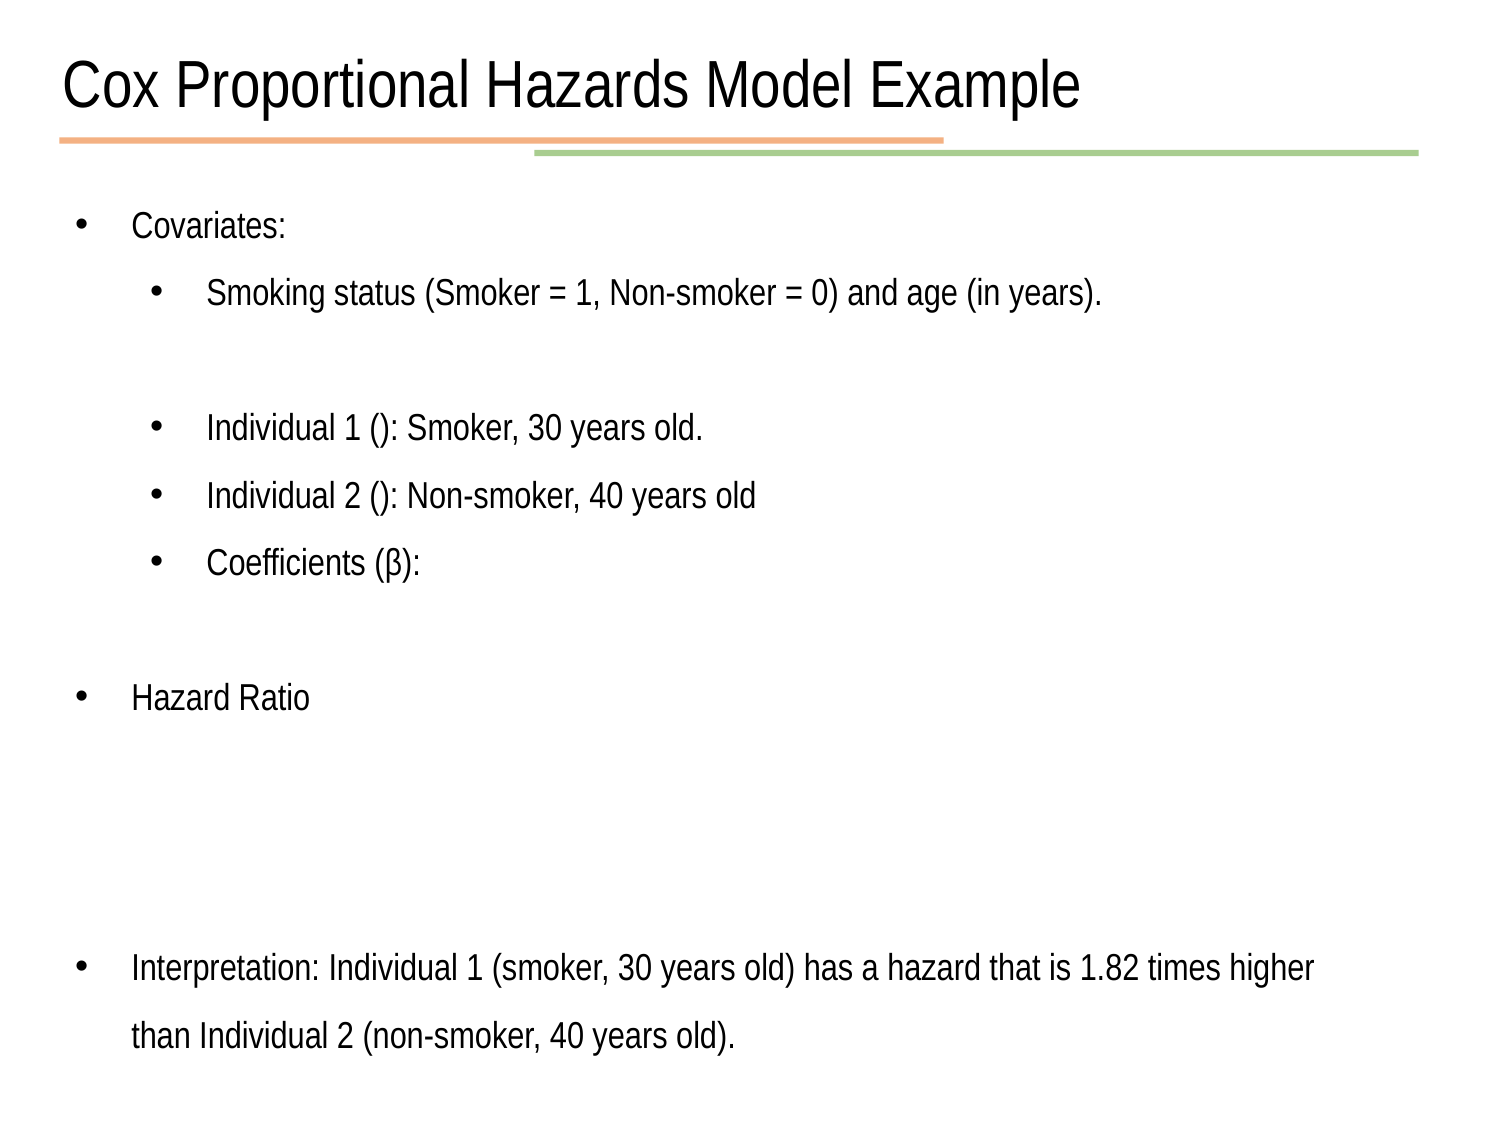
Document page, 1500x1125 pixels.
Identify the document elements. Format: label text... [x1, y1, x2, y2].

text_box Cox Proportional Hazards Model Example [48, 33, 1099, 129]
